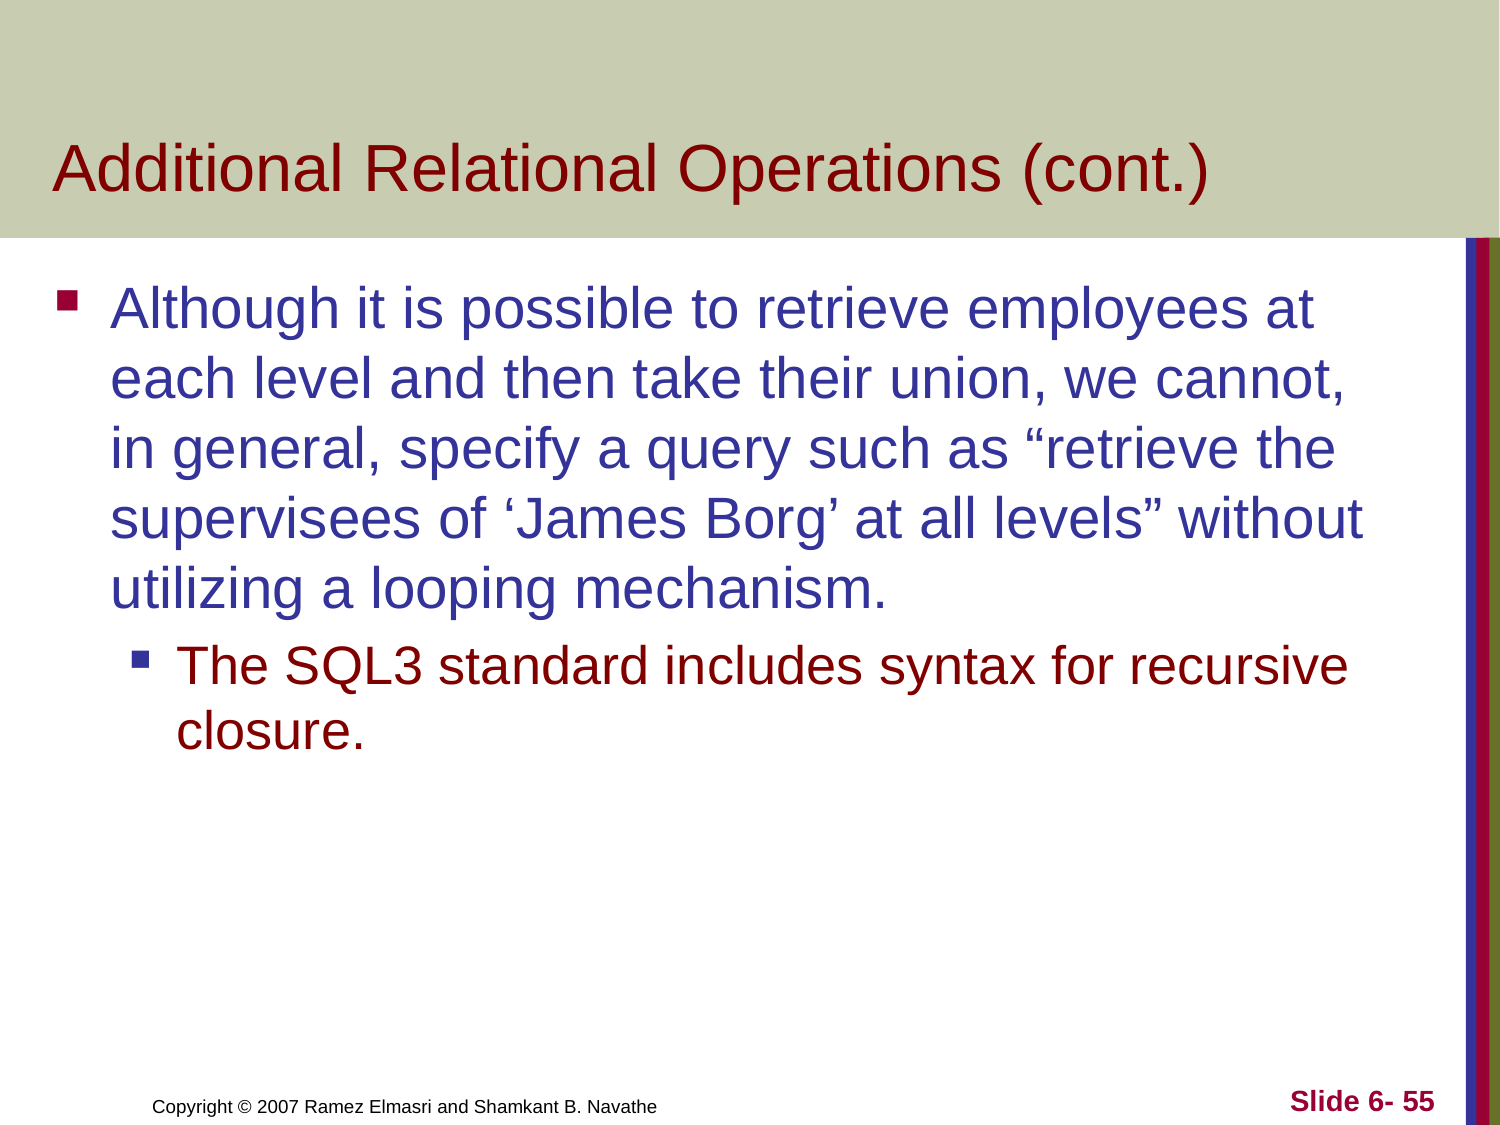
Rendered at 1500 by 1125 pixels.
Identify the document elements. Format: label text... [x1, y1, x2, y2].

slide_number Slide 6- 55 [1137, 1049, 1451, 1125]
list Although it is possible to retrieve employees at each level and then take their union, we cannot, in general, specify a query such as “retrieve the supervisees of ‘James Borg’ at all levels” without utilizing a looping mechanism. The SQL3 standard includes syntax for recursive closure. [39, 262, 1401, 1013]
title Additional Relational Operations (cont.) [37, 49, 1317, 213]
